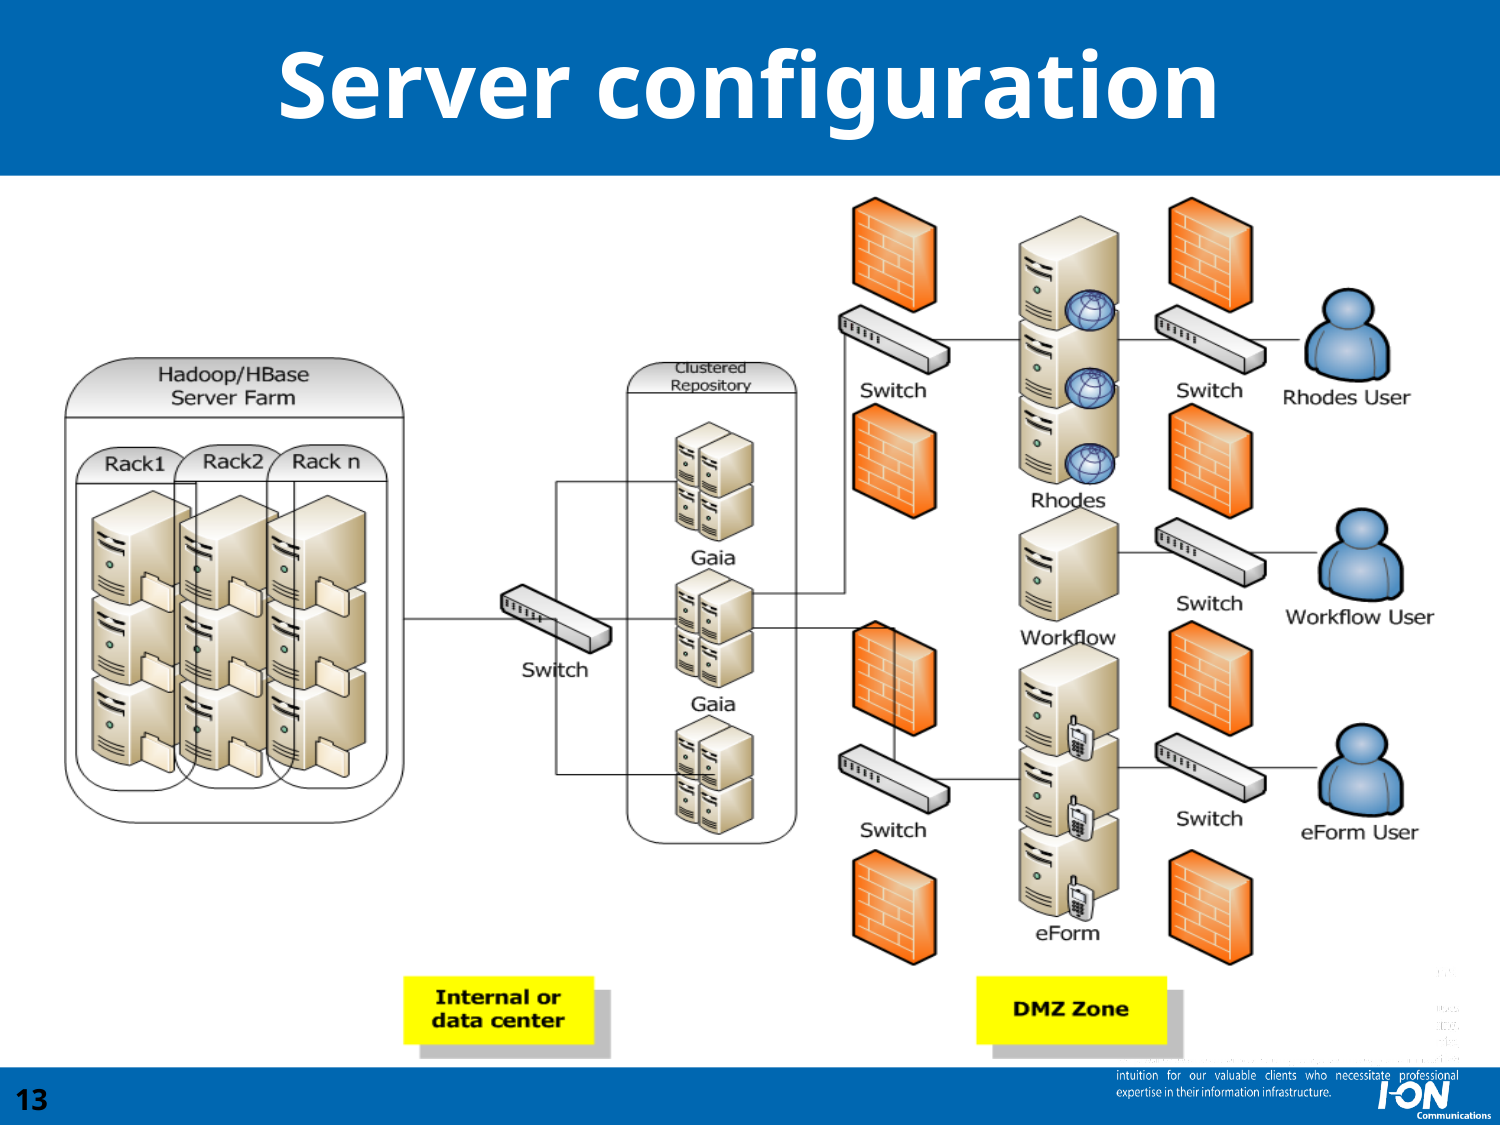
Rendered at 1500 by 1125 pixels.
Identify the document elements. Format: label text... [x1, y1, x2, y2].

title Server configuration [75, 0, 1425, 176]
picture [64, 195, 1491, 1119]
